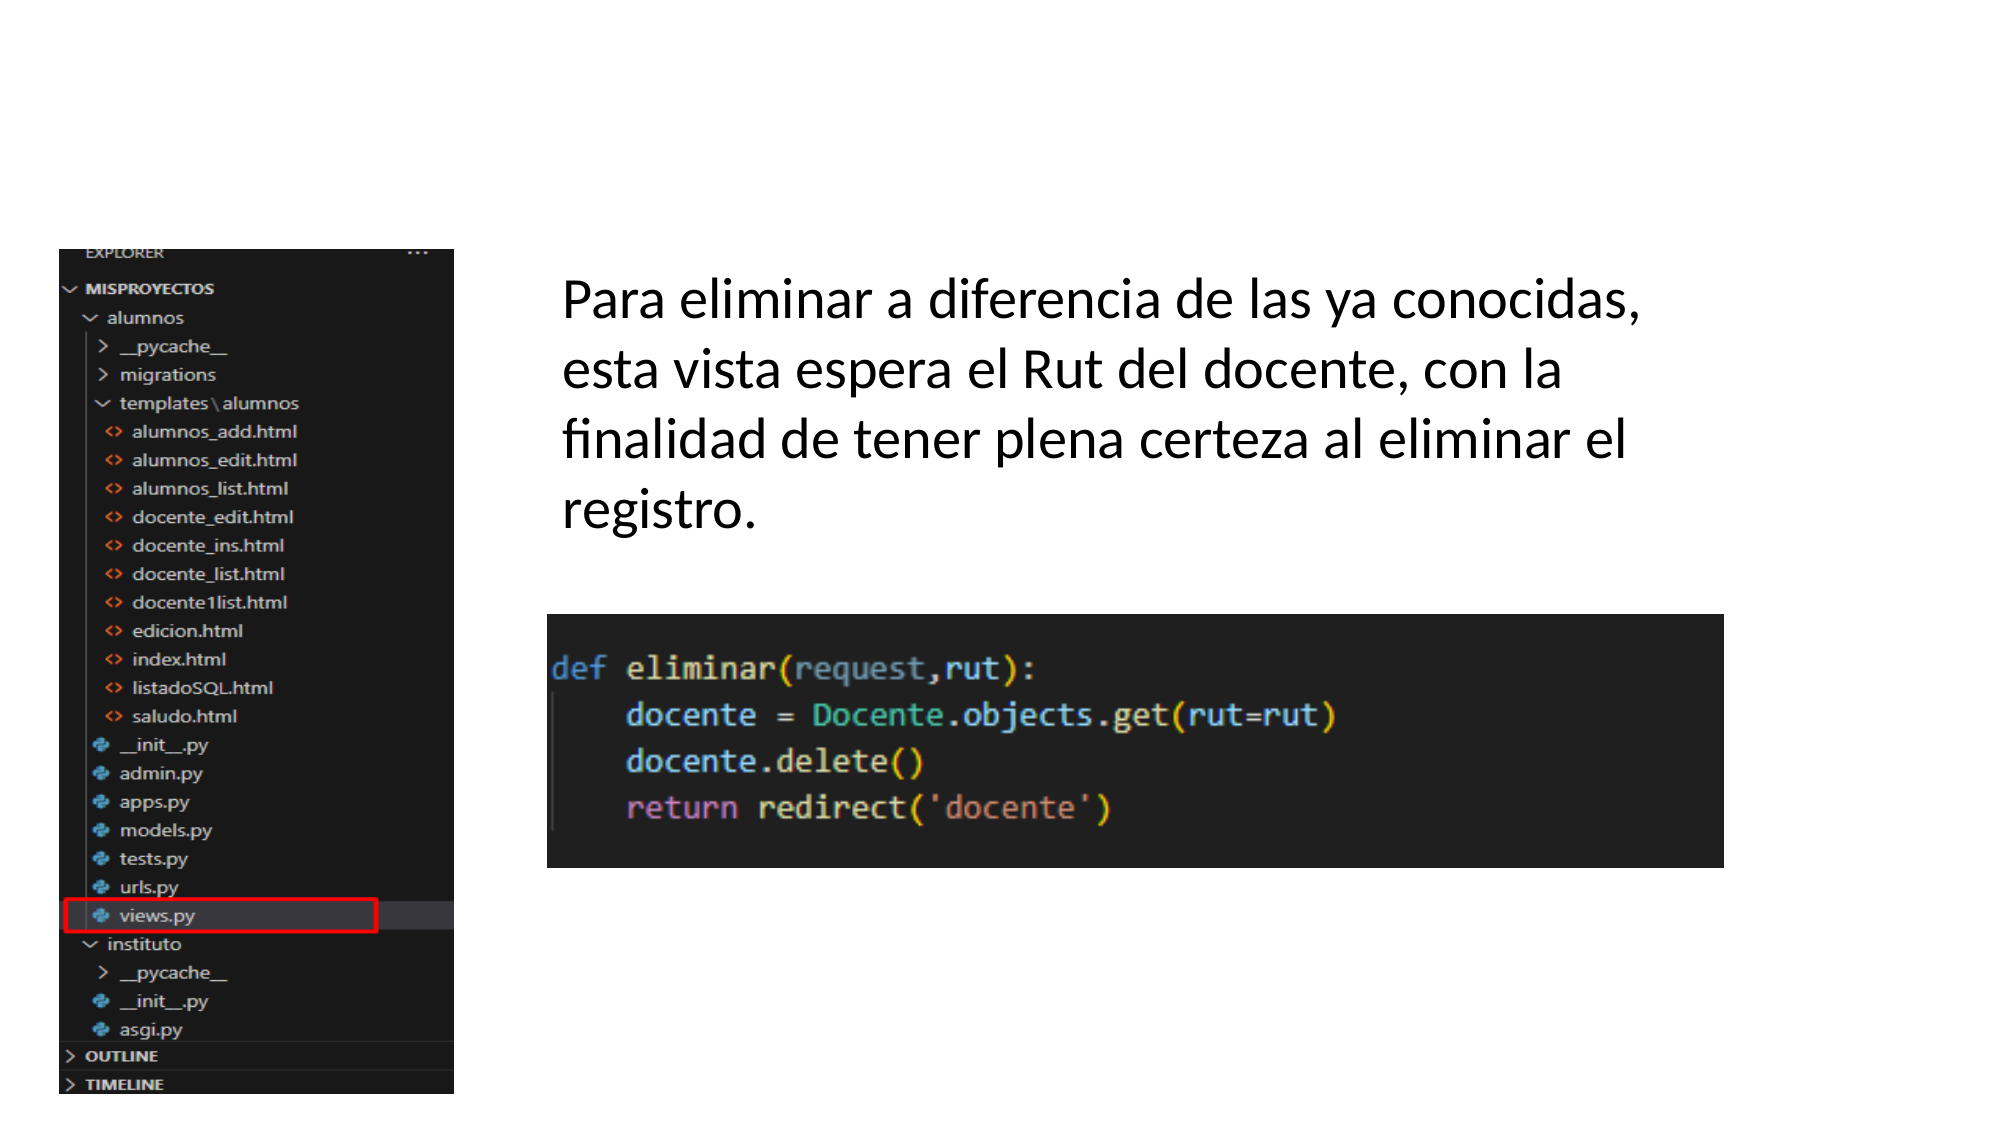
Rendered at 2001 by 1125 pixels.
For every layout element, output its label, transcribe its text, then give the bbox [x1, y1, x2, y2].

picture [547, 614, 1724, 868]
picture [59, 249, 454, 1094]
text_box Para eliminar a diferencia de las ya conocidas, esta vista espera el Rut del docente, con la finalidad de tener plena certeza al eliminar el registro. [547, 252, 1724, 548]
